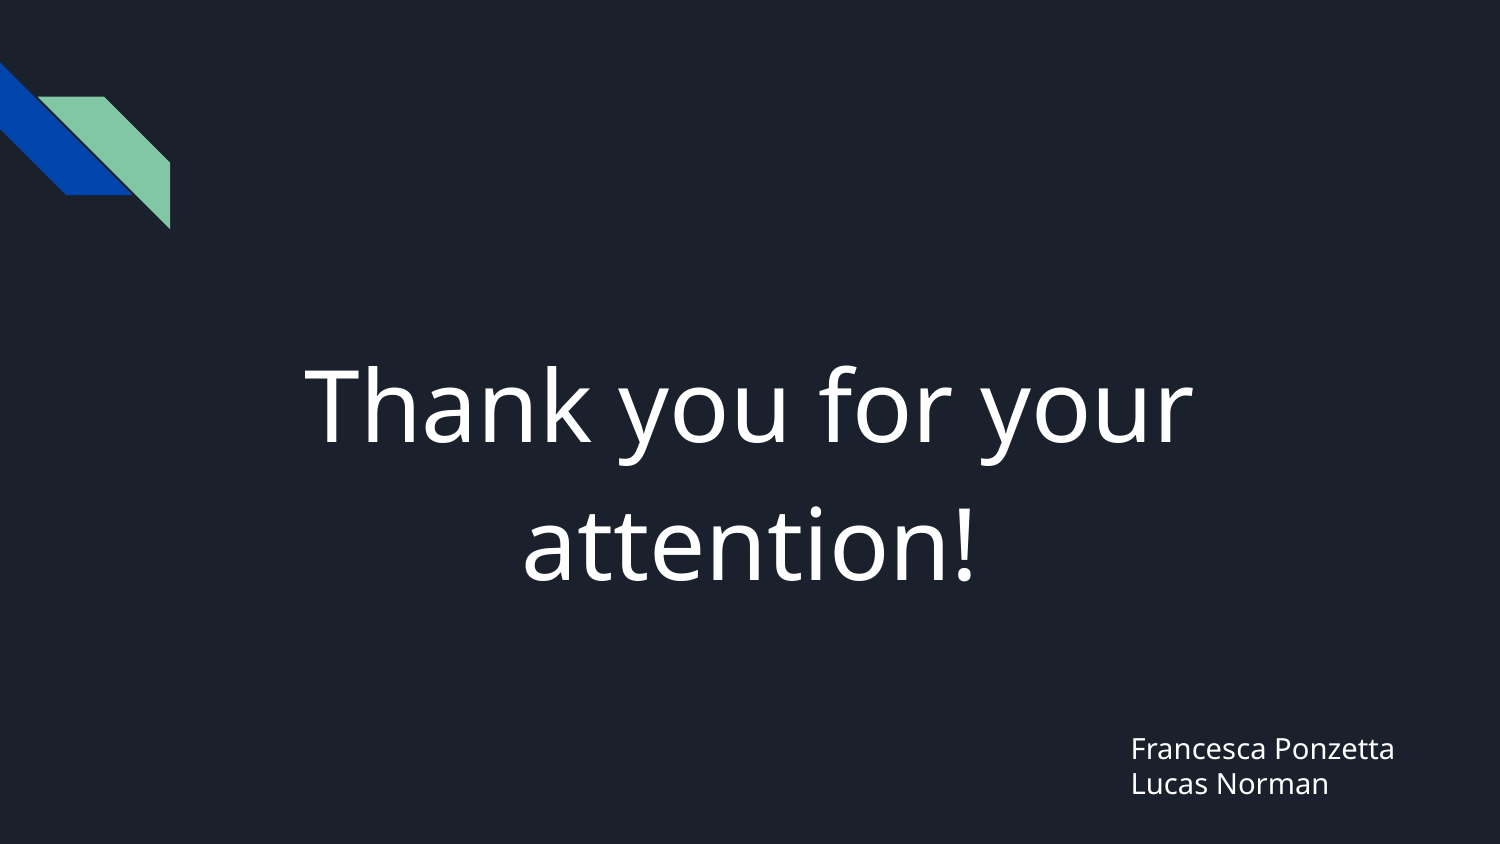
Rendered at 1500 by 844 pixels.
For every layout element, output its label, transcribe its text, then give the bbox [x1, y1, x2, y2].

text_box Francesca Ponzetta Lucas Norman [1115, 715, 1419, 816]
list Thank you for your attention! [172, 309, 1328, 643]
